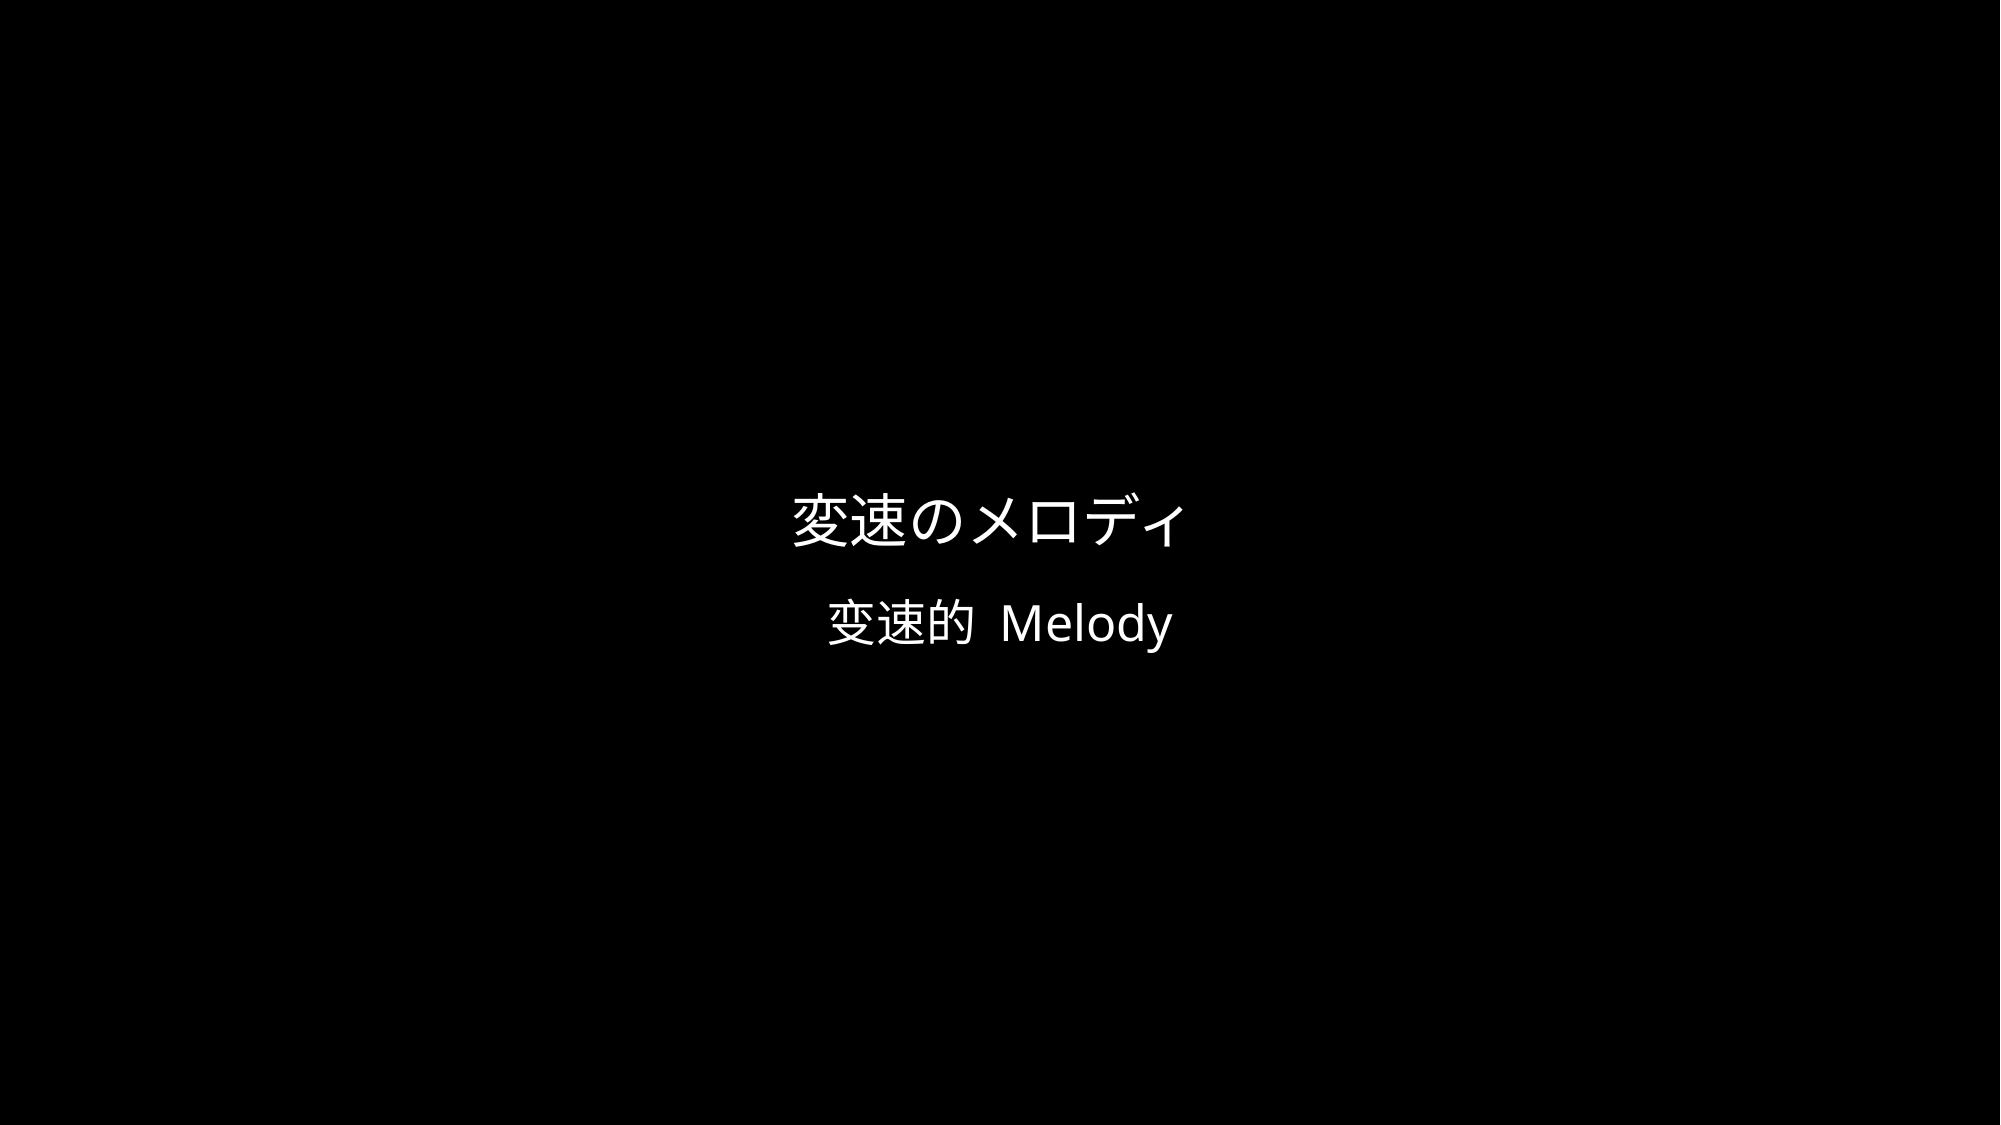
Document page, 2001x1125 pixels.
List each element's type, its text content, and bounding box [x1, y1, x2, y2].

subtitle 变速的 Melody [0, 590, 2000, 863]
title 変速のメロディ [0, 170, 2000, 563]
